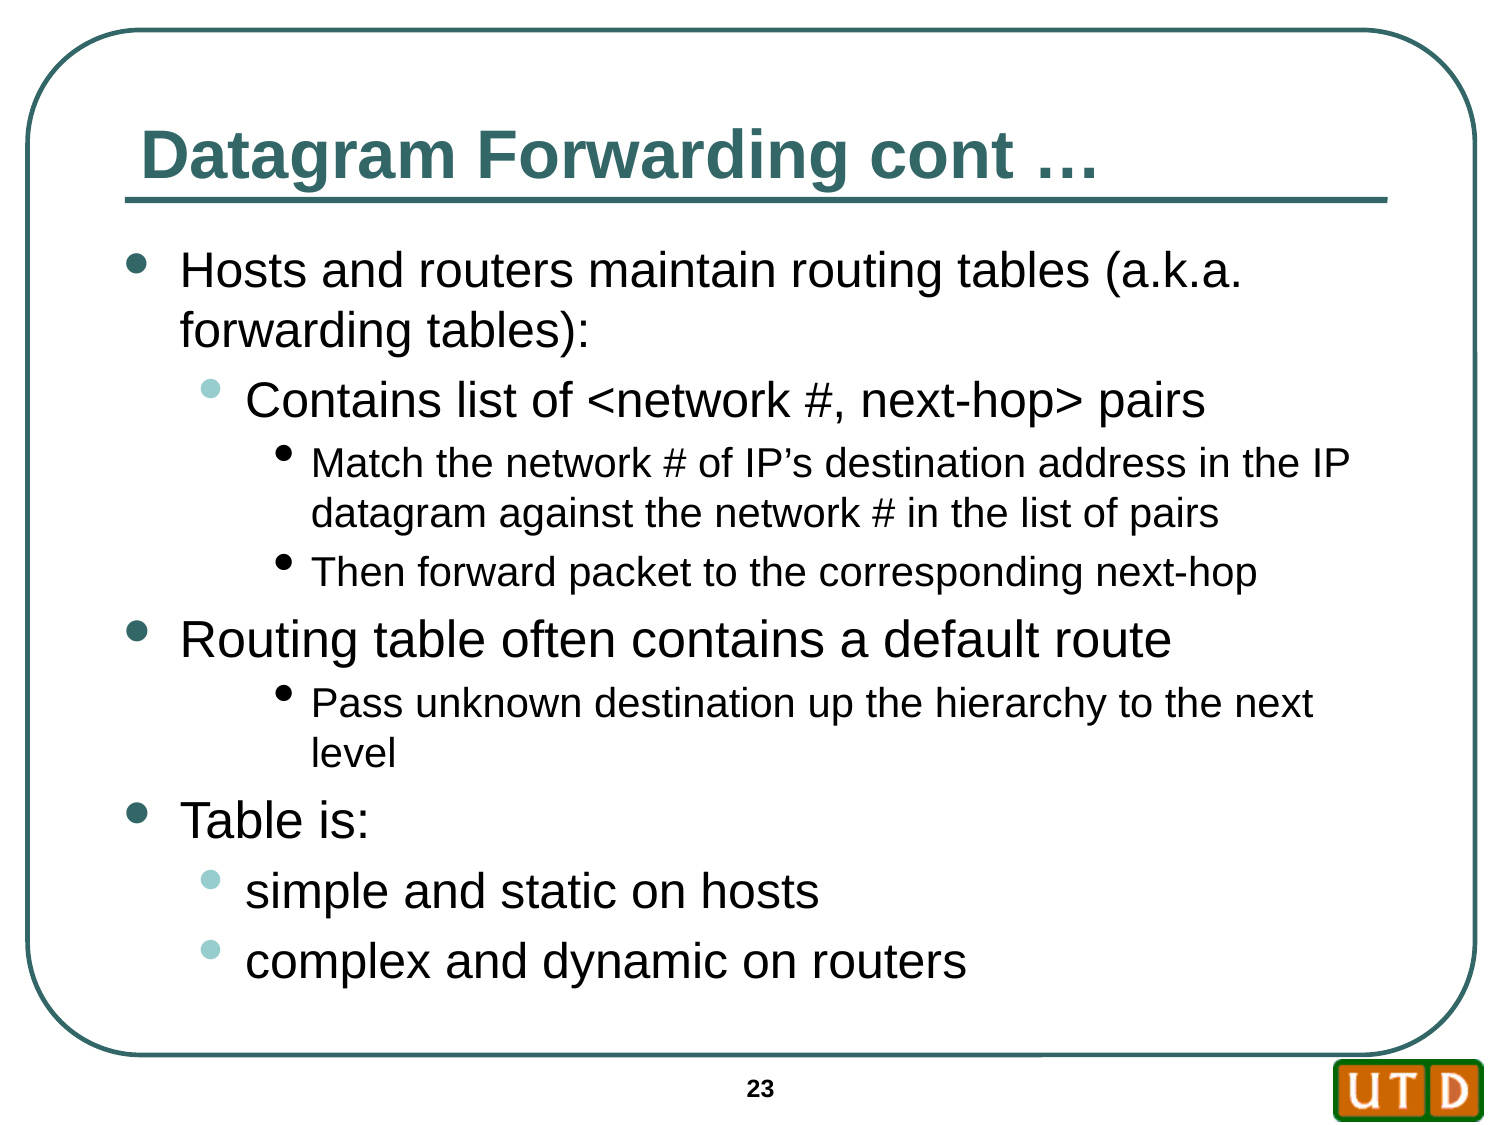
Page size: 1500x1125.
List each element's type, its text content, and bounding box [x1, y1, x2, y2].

list Hosts and routers maintain routing tables (a.k.a. forwarding tables): Contains list of <network #, next-hop> pairs Match the network # of IP’s destination address in the IP datagram against the network # in the list of pairs Then forward packet to the corresponding next-hop Routing table often contains a default route Pass unknown destination up the hierarchy to the next level Table is: simple and static on hosts complex and dynamic on routers [108, 230, 1371, 956]
slide_number 23 [731, 1065, 907, 1116]
title Datagram Forwarding cont … [124, 87, 1388, 201]
picture [1333, 1059, 1484, 1122]
